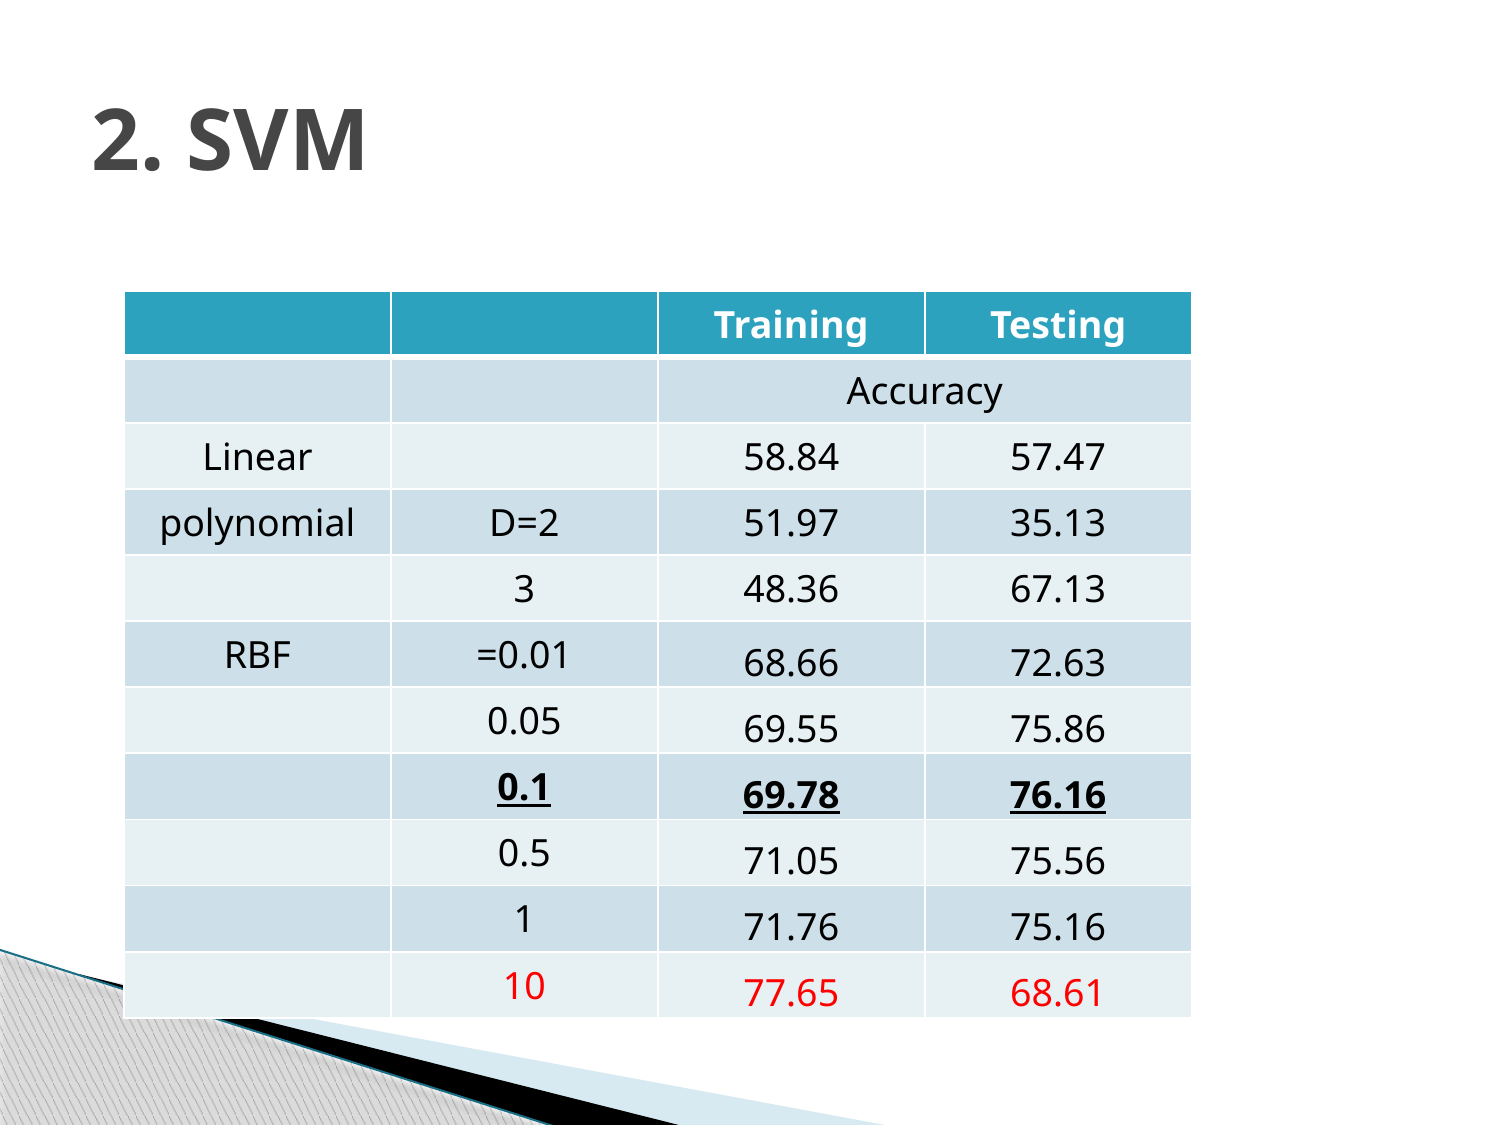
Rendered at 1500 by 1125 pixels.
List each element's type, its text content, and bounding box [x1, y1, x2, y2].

title 2. SVM [76, 42, 1427, 231]
